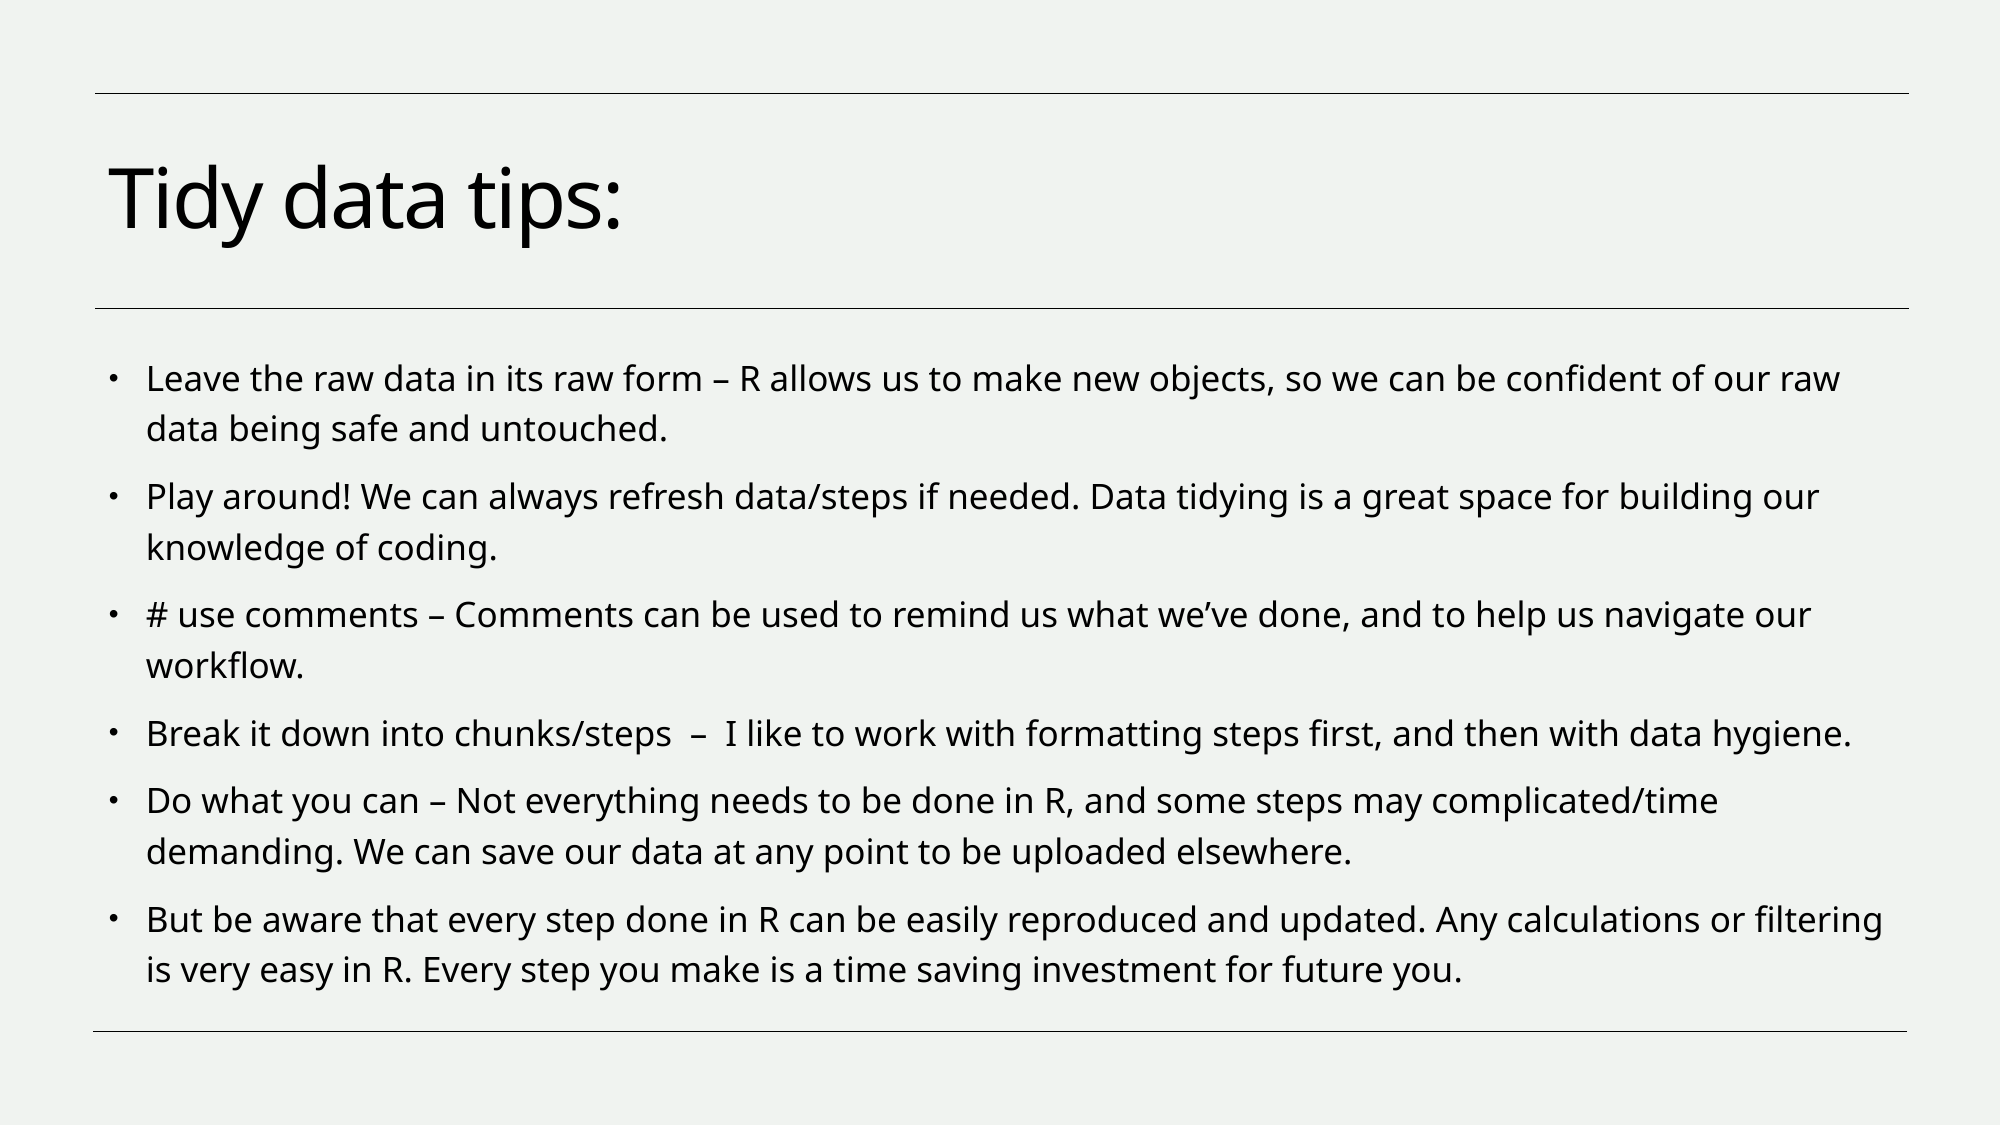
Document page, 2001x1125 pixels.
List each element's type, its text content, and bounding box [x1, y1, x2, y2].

title Tidy data tips: [93, 113, 1907, 291]
list Leave the raw data in its raw form – R allows us to make new objects, so we can be confident of our raw data being safe and untouched. Play around! We can always refresh data/steps if needed. Data tidying is a great space for building our knowledge of coding. # use comments – Comments can be used to remind us what we’ve done, and to help us navigate our workflow. Break it down into chunks/steps – I like to work with formatting steps first, and then with data hygiene. Do what you can – Not everything needs to be done in R, and some steps may complicated/time demanding. We can save our data at any point to be uploaded elsewhere. But be aware that every step done in R can be easily reproduced and updated. Any calculations or filtering is very easy in R. Every step you make is a time saving investment for future you. [93, 340, 1908, 1012]
